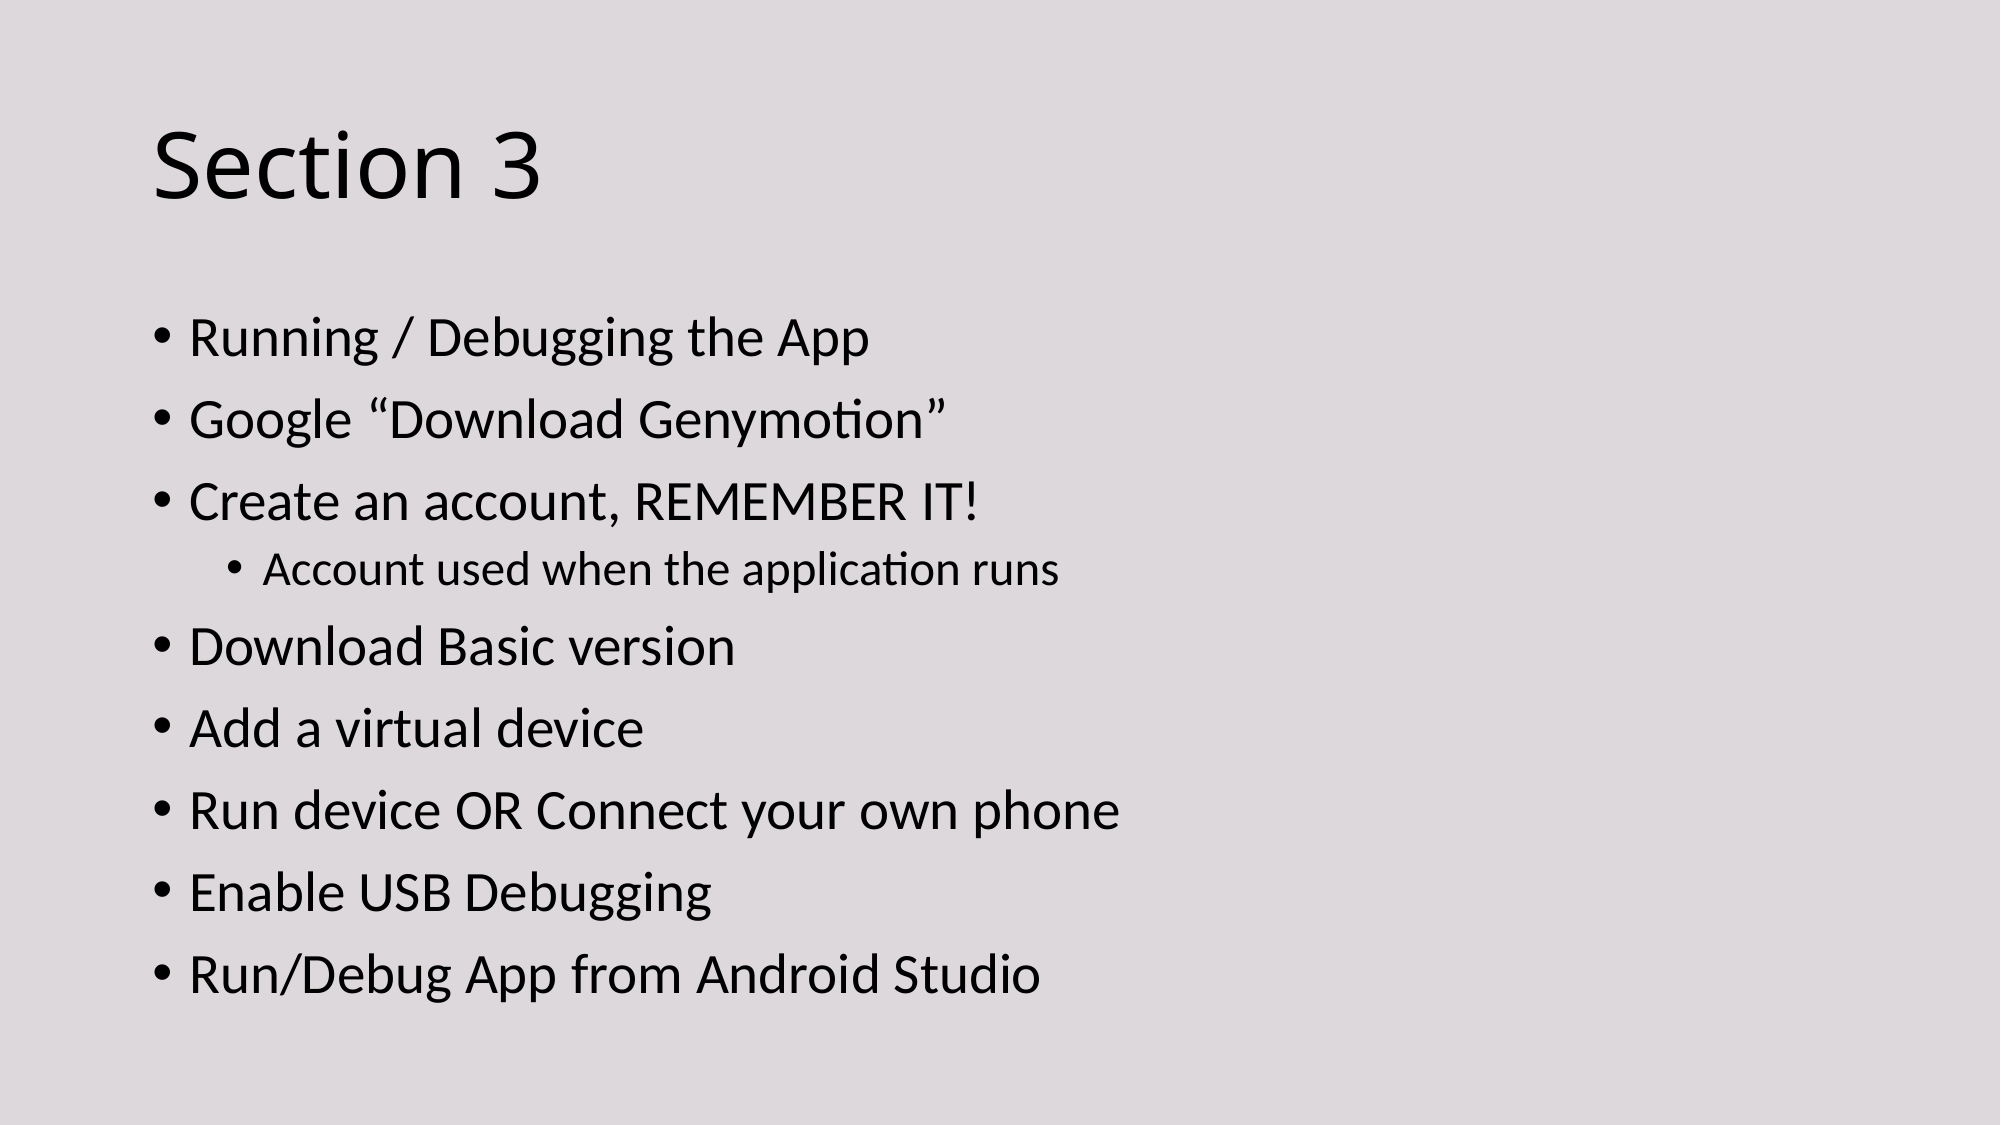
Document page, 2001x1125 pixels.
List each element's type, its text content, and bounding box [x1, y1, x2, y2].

list Running / Debugging the App Google “Download Genymotion” Create an account, REMEMBER IT! Account used when the application runs Download Basic version Add a virtual device Run device OR Connect your own phone Enable USB Debugging Run/Debug App from Android Studio [137, 299, 1863, 1014]
title Section 3 [137, 59, 1863, 278]
